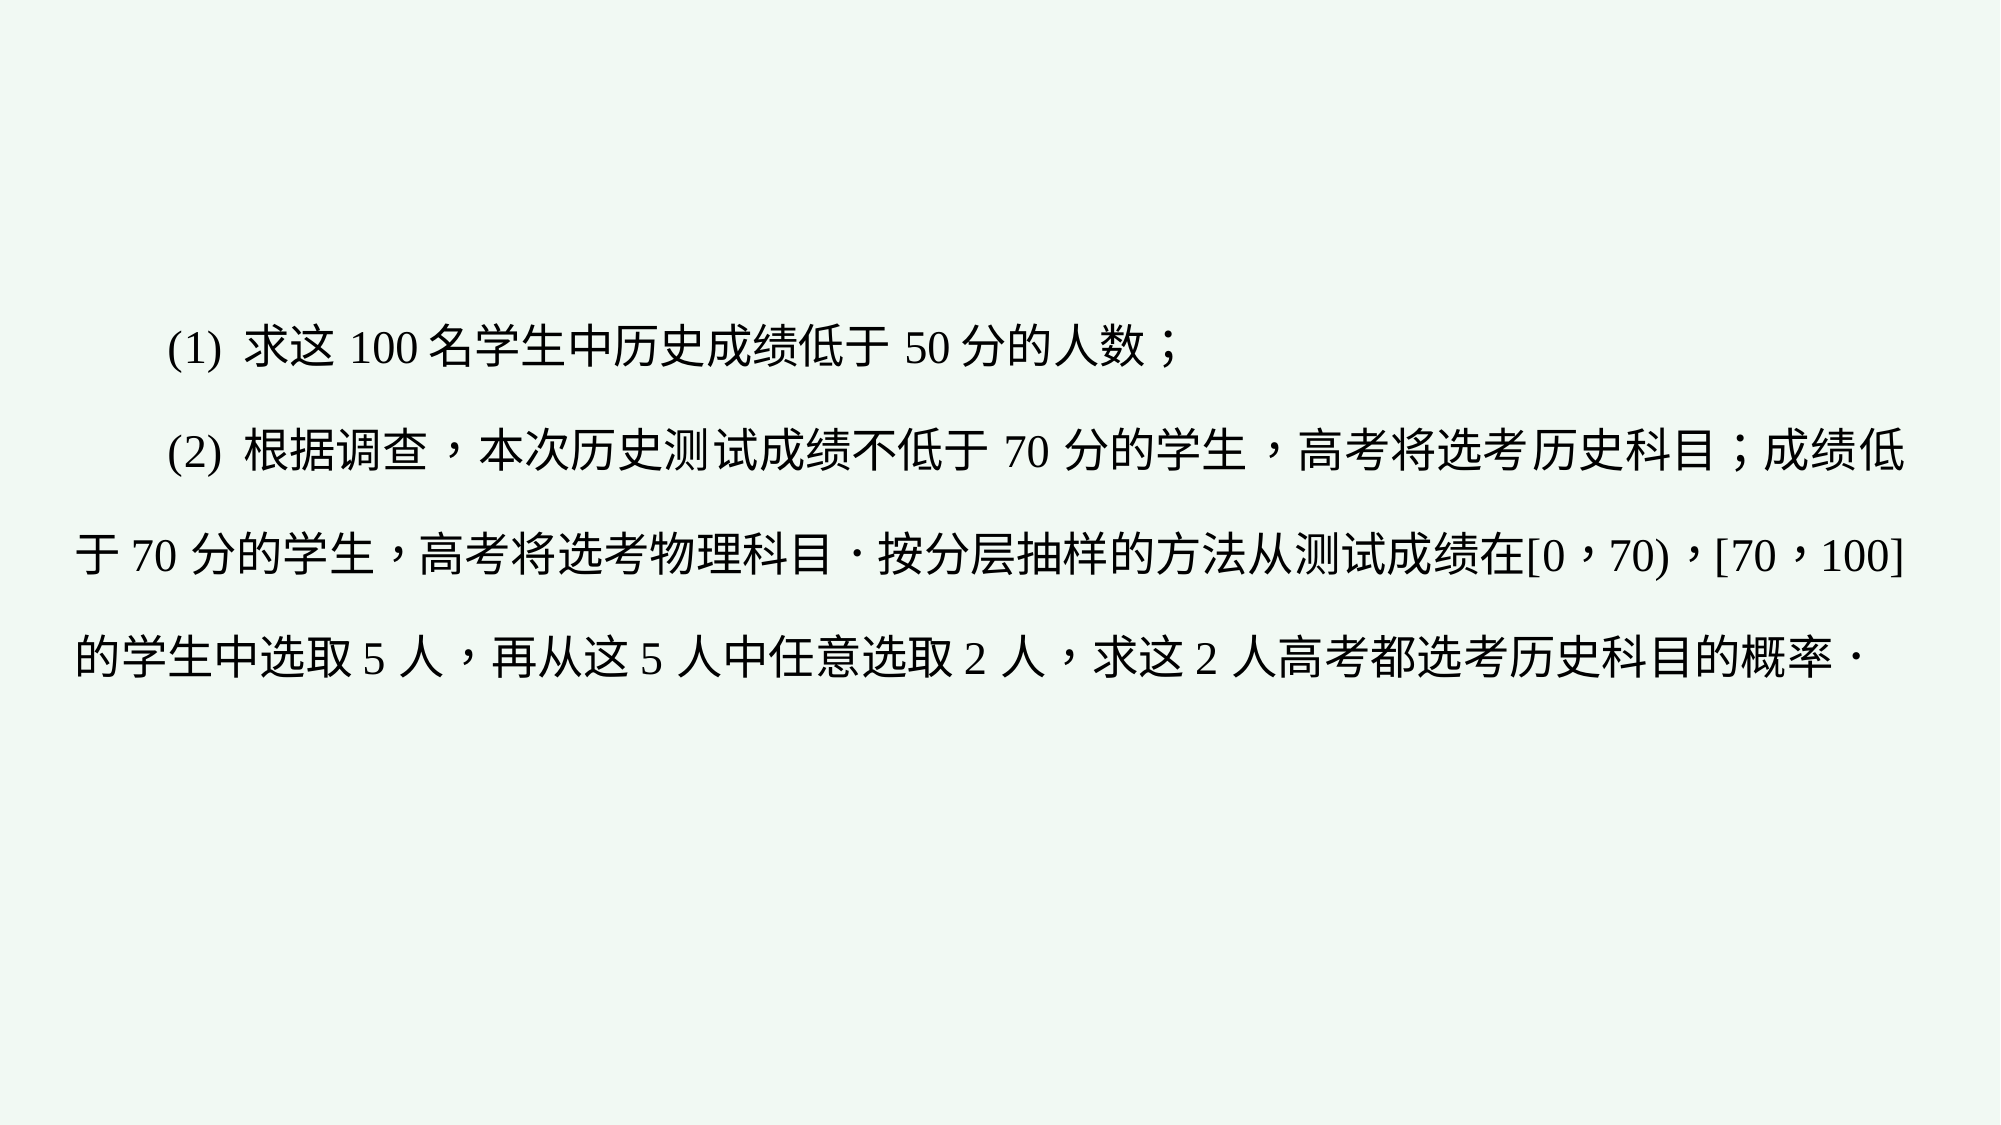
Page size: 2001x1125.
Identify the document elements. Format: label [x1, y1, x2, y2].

text_box [74, 293, 1907, 819]
